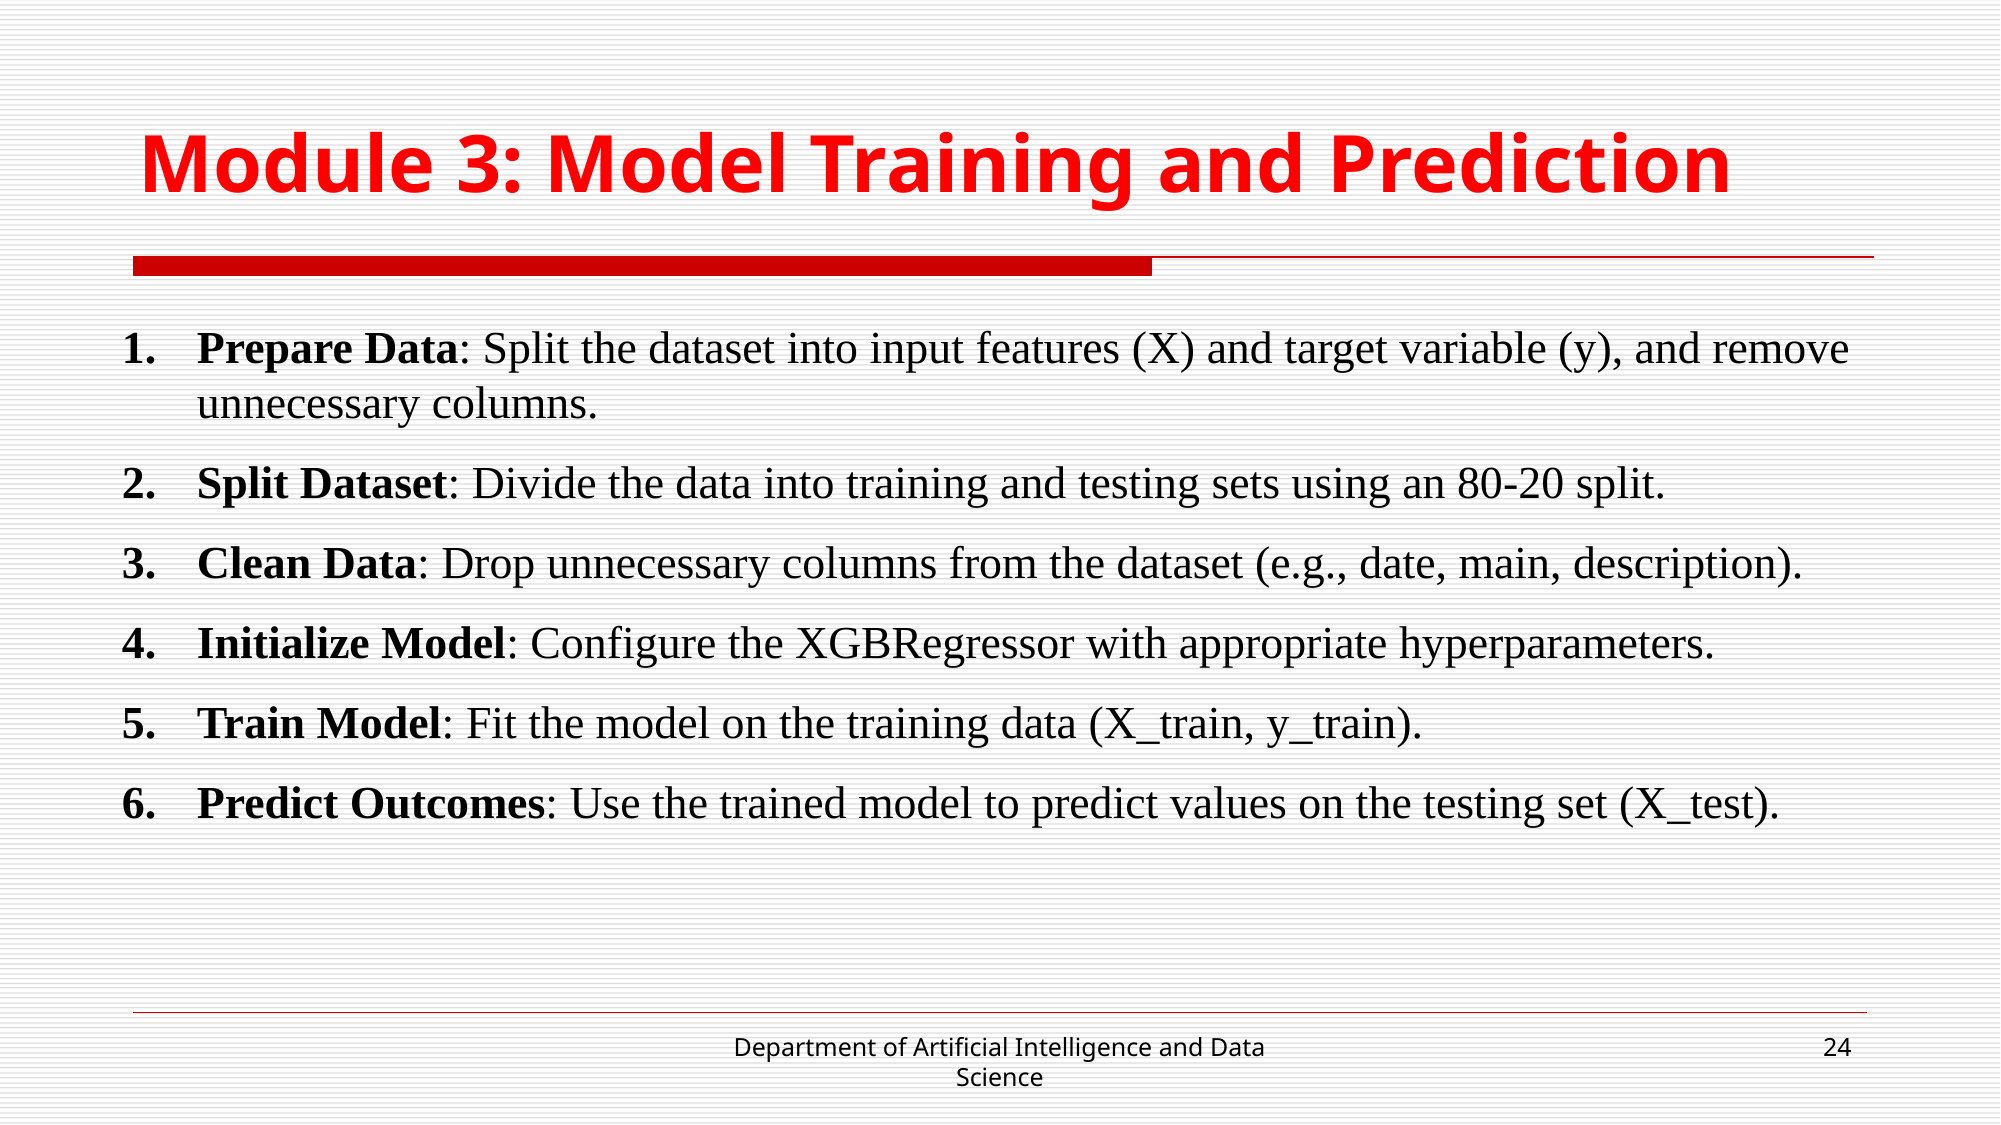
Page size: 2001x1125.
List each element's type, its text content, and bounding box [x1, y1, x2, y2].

footer Department of Artificial Intelligence and Data Science [683, 1024, 1317, 1103]
picture [0, 0, 2001, 1125]
list Prepare Data: Split the dataset into input features (X) and target variable (y), and remove unnecessary columns. Split Dataset: Divide the data into training and testing sets using an 80-20 split. Clean Data: Drop unnecessary columns from the dataset (e.g., date, main, description). Initialize Model: Configure the XGBRegressor with appropriate hyperparameters. Train Model: Fit the model on the training data (X_train, y_train). Predict Outcomes: Use the trained model to predict values on the testing set (X_test). [92, 310, 1938, 967]
title Module 3: Model Training and Prediction [123, 111, 1874, 310]
slide_number 24 [1433, 1024, 1867, 1103]
